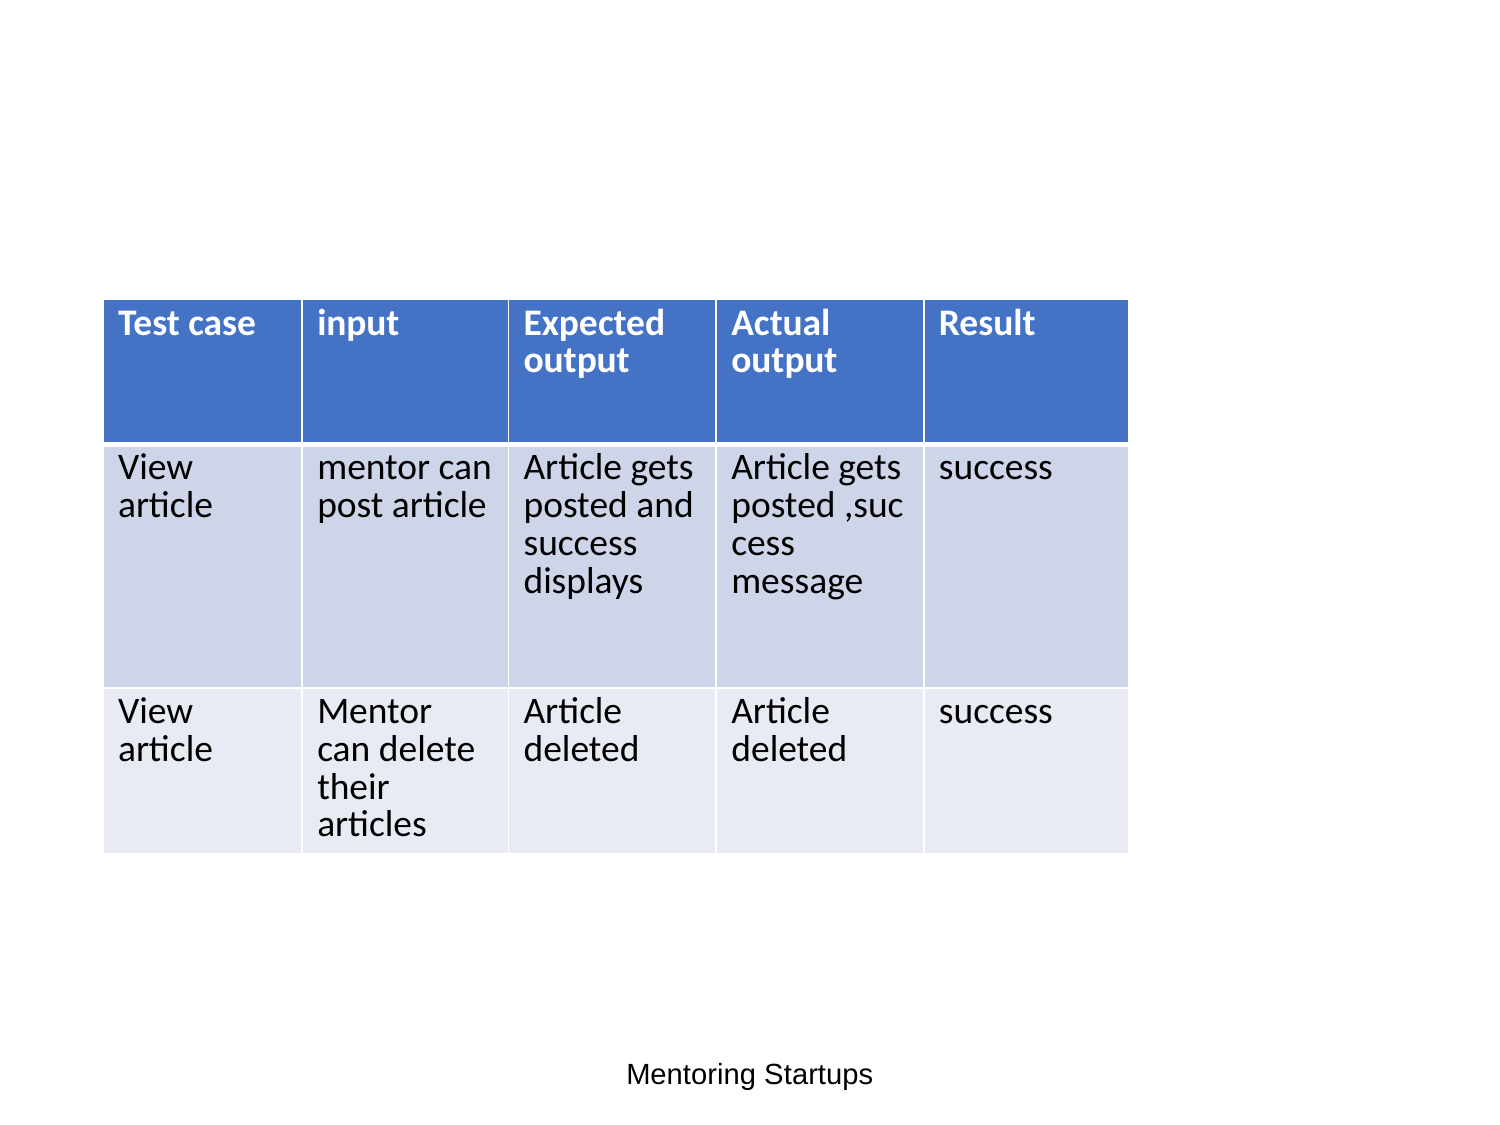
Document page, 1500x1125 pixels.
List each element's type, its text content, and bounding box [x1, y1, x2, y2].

table_cell Mentor can delete their articles [303, 689, 508, 853]
table_cell Article deleted [717, 689, 923, 853]
table_header Result [925, 300, 1128, 442]
table_cell Article deleted [509, 689, 715, 853]
table_header Actual output [717, 300, 923, 442]
footer Mentoring Startups [496, 1042, 1004, 1103]
table_cell mentor can post article [303, 447, 508, 687]
table_cell Article gets posted and success displays [509, 447, 715, 687]
table_header Expected output [509, 300, 715, 442]
table_cell success [925, 689, 1128, 853]
table_header Test case [104, 300, 301, 442]
table_cell View article [104, 447, 301, 687]
table_cell View article [104, 689, 301, 853]
table_cell Article gets posted ,success message [717, 447, 923, 687]
table_header input [303, 300, 508, 442]
table_cell success [925, 447, 1128, 687]
